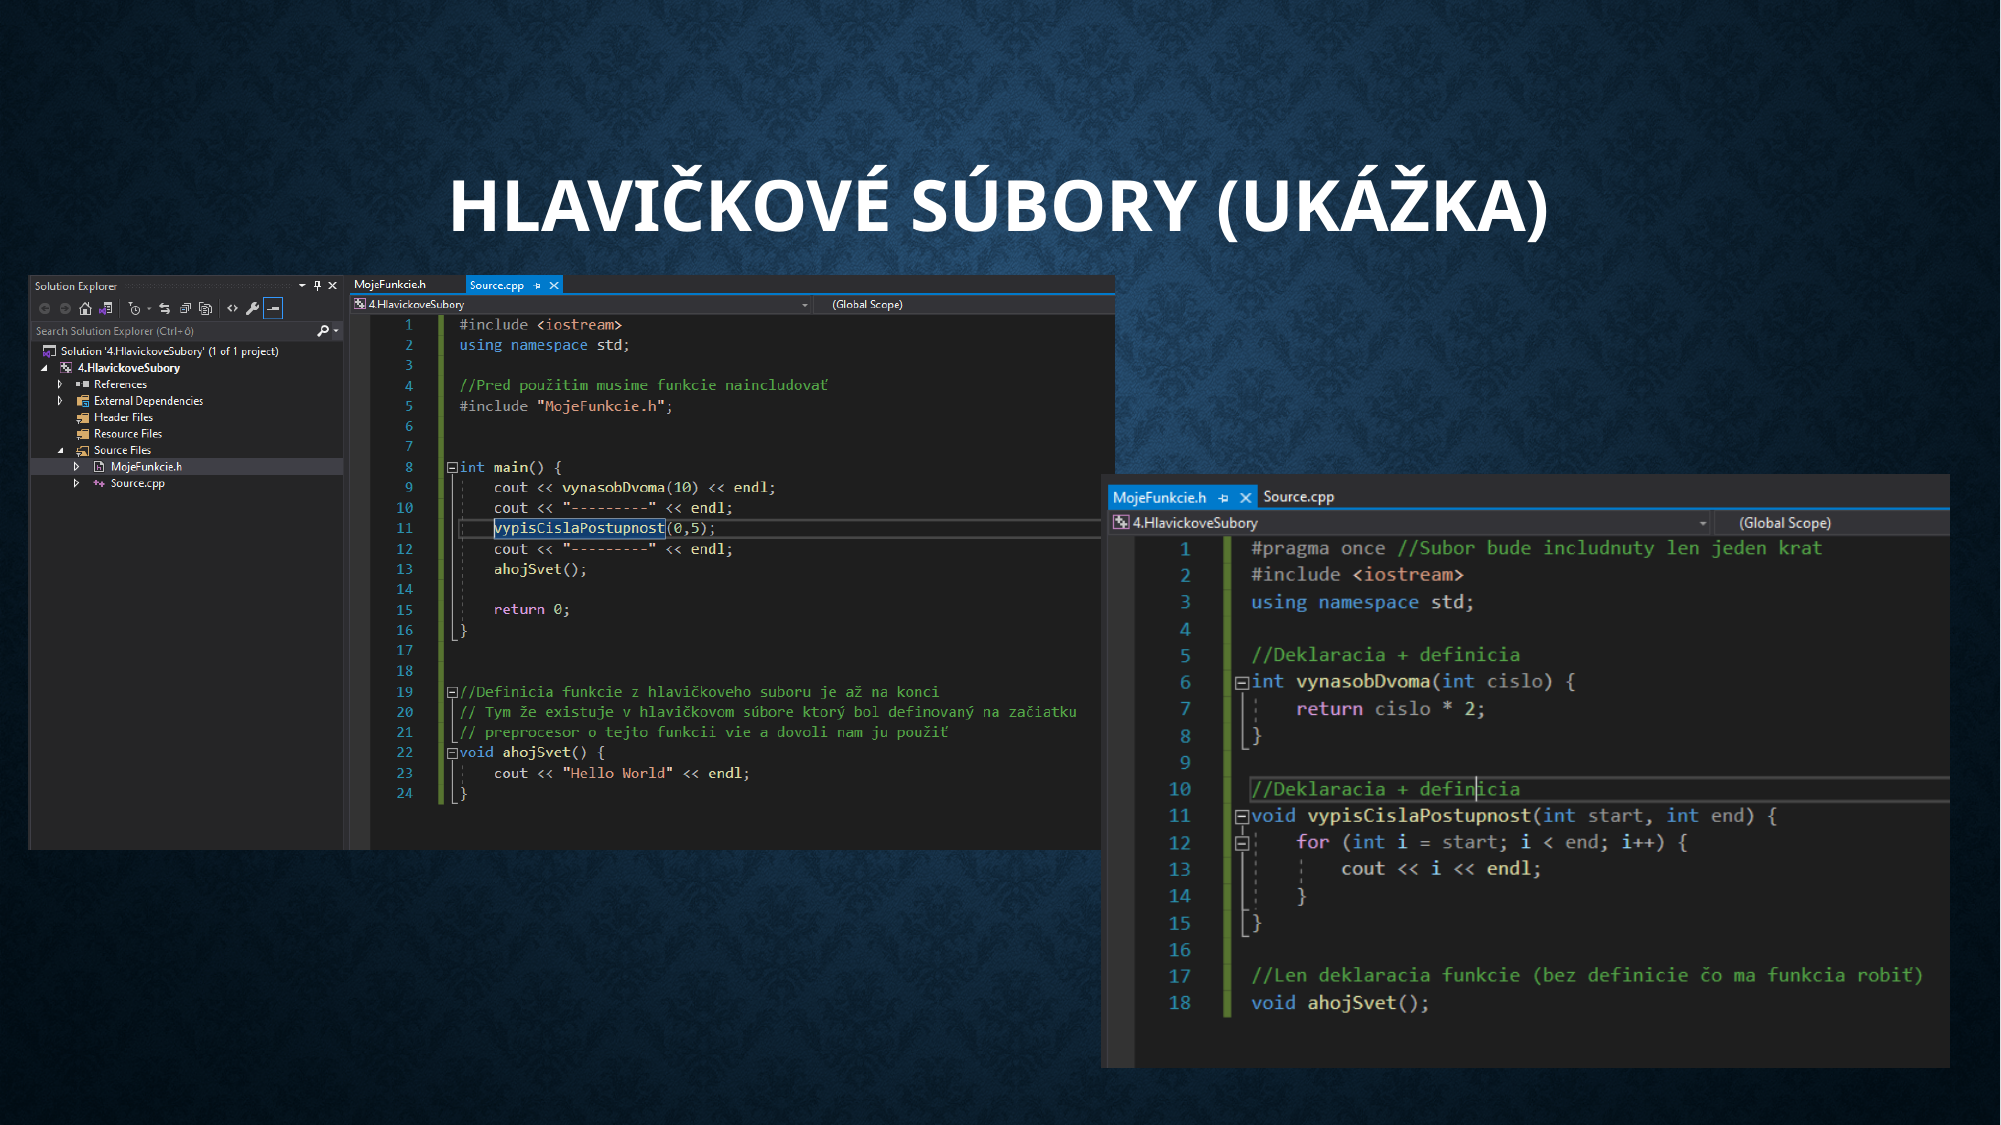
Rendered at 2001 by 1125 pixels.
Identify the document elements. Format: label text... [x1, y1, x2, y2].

title Hlavičkové súbory (Ukážka) [149, 99, 1849, 318]
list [28, 274, 1115, 850]
picture [1100, 474, 1951, 1068]
